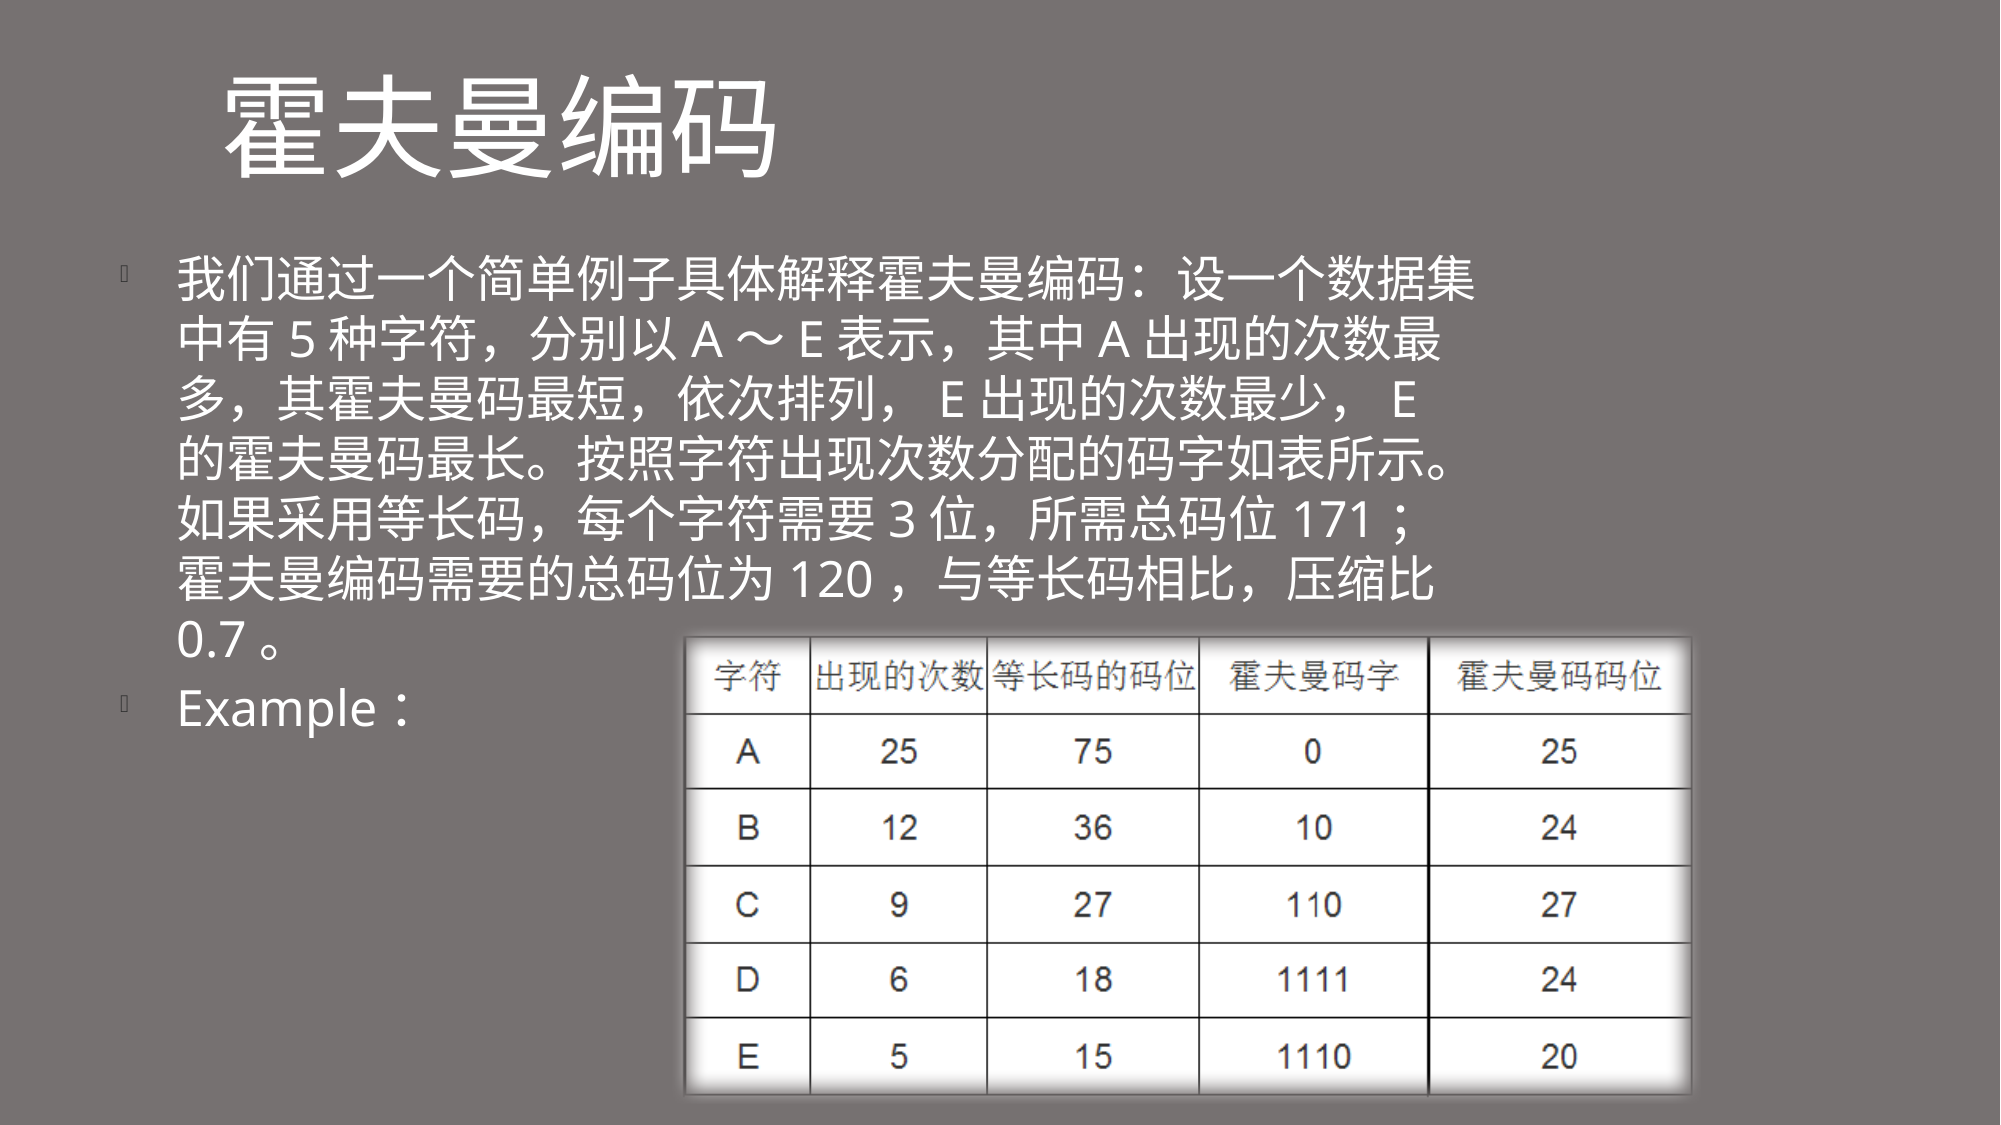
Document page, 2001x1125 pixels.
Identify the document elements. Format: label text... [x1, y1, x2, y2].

text_box 我们通过一个简单例子具体解释霍夫曼编码：设一个数据集中有5种字符，分别以A～E表示，其中A出现的次数最多，其霍夫曼码最短，依次排列，E出现的次数最少，E的霍夫曼码最长。按照字符出现次数分配的码字如表所示。如果采用等长码，每个字符需要3位，所需总码位171；霍夫曼编码需要的总码位为120，与等长码相比，压缩比0.7。 Example： [105, 239, 1495, 745]
picture [672, 625, 1702, 1104]
text_box 霍夫曼编码 [204, 49, 798, 200]
